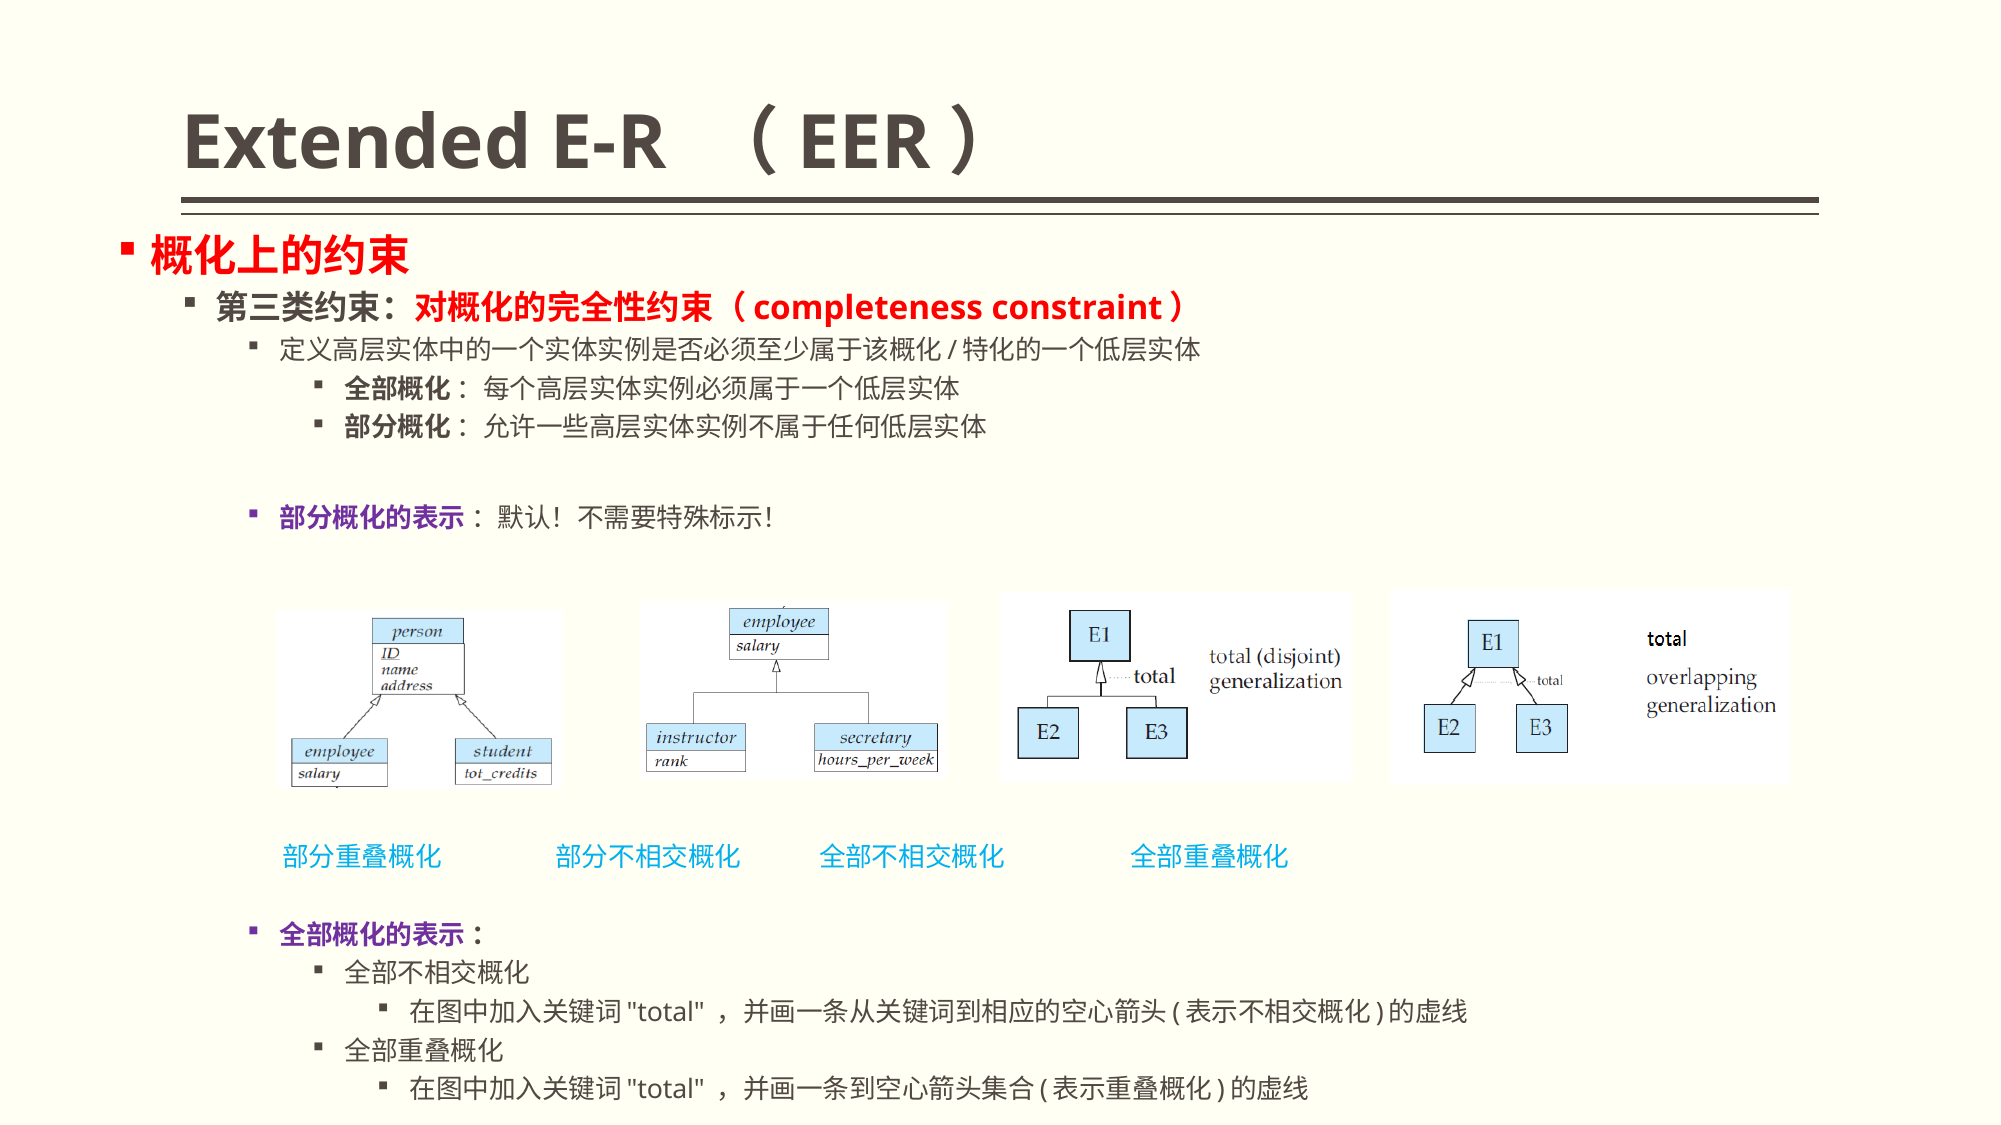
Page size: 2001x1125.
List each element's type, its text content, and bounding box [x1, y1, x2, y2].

picture [275, 610, 563, 788]
picture [999, 592, 1353, 782]
title Extended E-R （EER） [181, 12, 1819, 193]
picture [1390, 589, 1790, 785]
picture [640, 601, 947, 779]
list 概化上的约束 第三类约束：对概化的完全性约束（completeness constraint） 定义高层实体中的一个实体实例是否必须至少属于该概化/特化的一个低层实体 全部概化 ：每个高层实体实例必须属于一个低层实体 部分概化 ：允许一些高层实体实例不属于任何低层实体 部分概化的表示 ：默认！不需要特殊标示！ 部分重叠概化 部分不相交概化 全部不相交概化 全部重叠概化 全部概化的表示 ： 全部不相交概化 在图中加入关键词"total" ，并画一条从关键词到相应的空心箭头(表示不相交概化)的虚线 全部重叠概化 在图中加入关键词"total" ，并画一条到空心箭头集合(表示重叠概化)的虚线 [117, 226, 1842, 1113]
